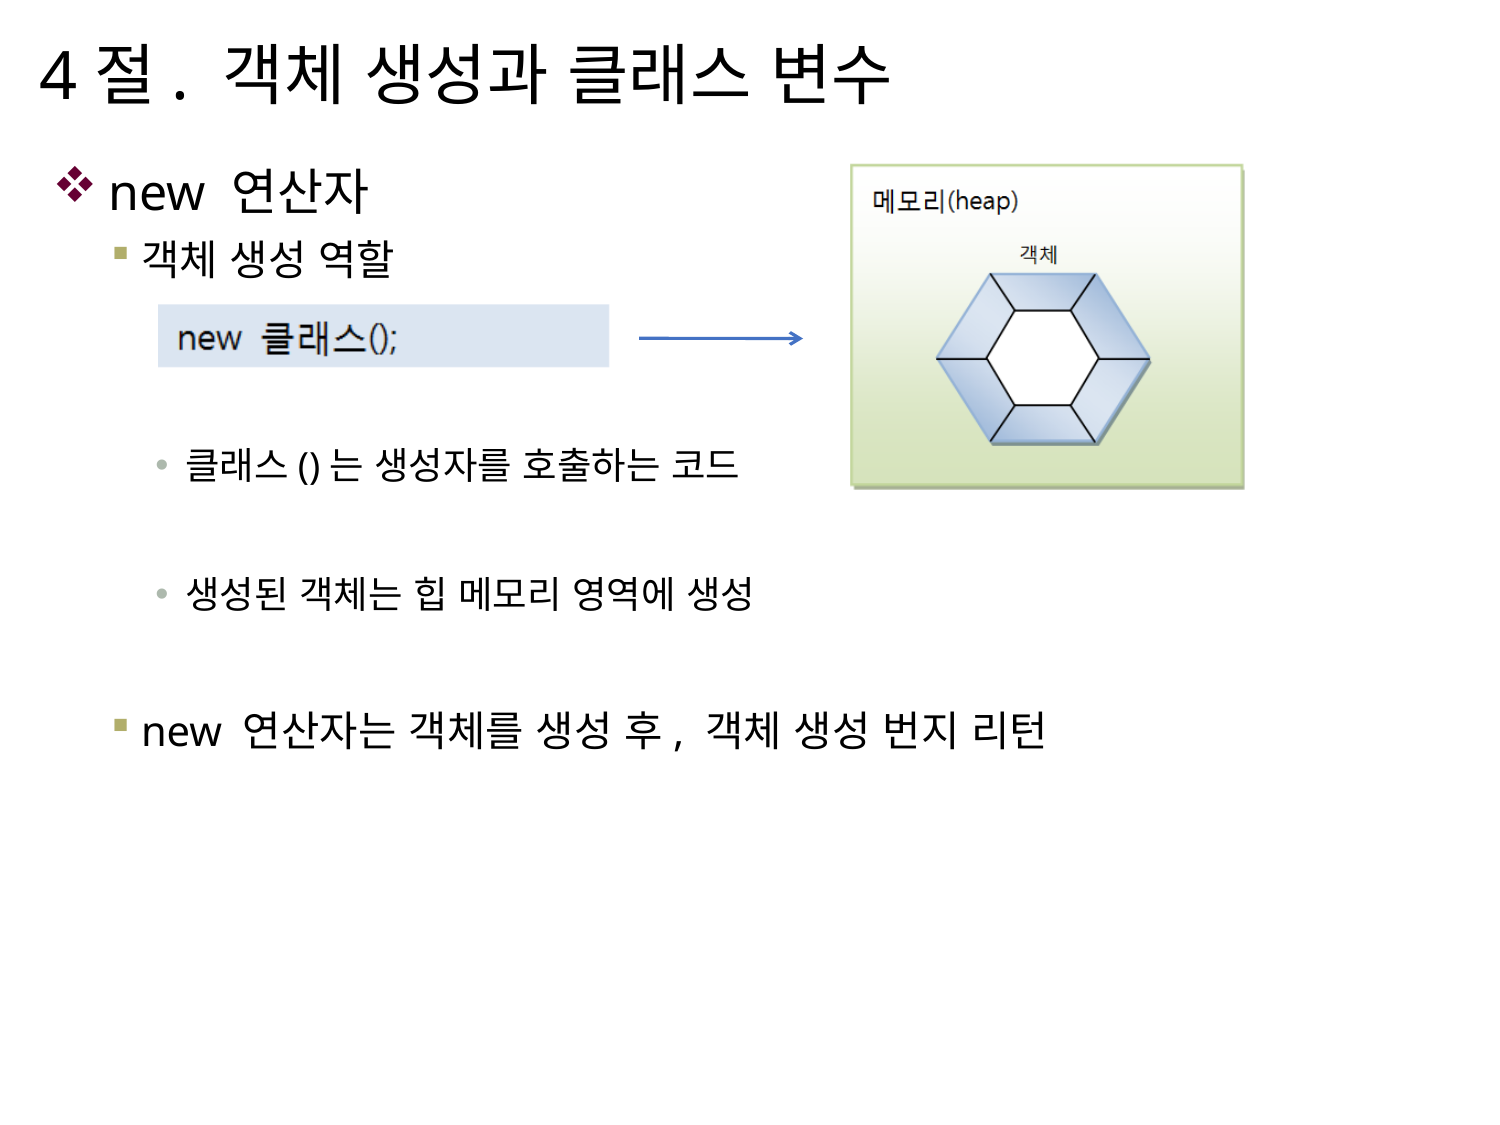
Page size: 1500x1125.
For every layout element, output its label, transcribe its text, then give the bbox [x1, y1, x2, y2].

list new 연산자 객체 생성 역할 클래스()는 생성자를 호출하는 코드 생성된 객체는 힙 메모리 영역에 생성 new 연산자는 객체를 생성 후, 객체 생성 번지 리턴 [37, 152, 1463, 1091]
title 4절. 객체 생성과 클래스 변수 [24, 26, 1319, 130]
picture [849, 162, 1246, 491]
picture [158, 303, 611, 369]
